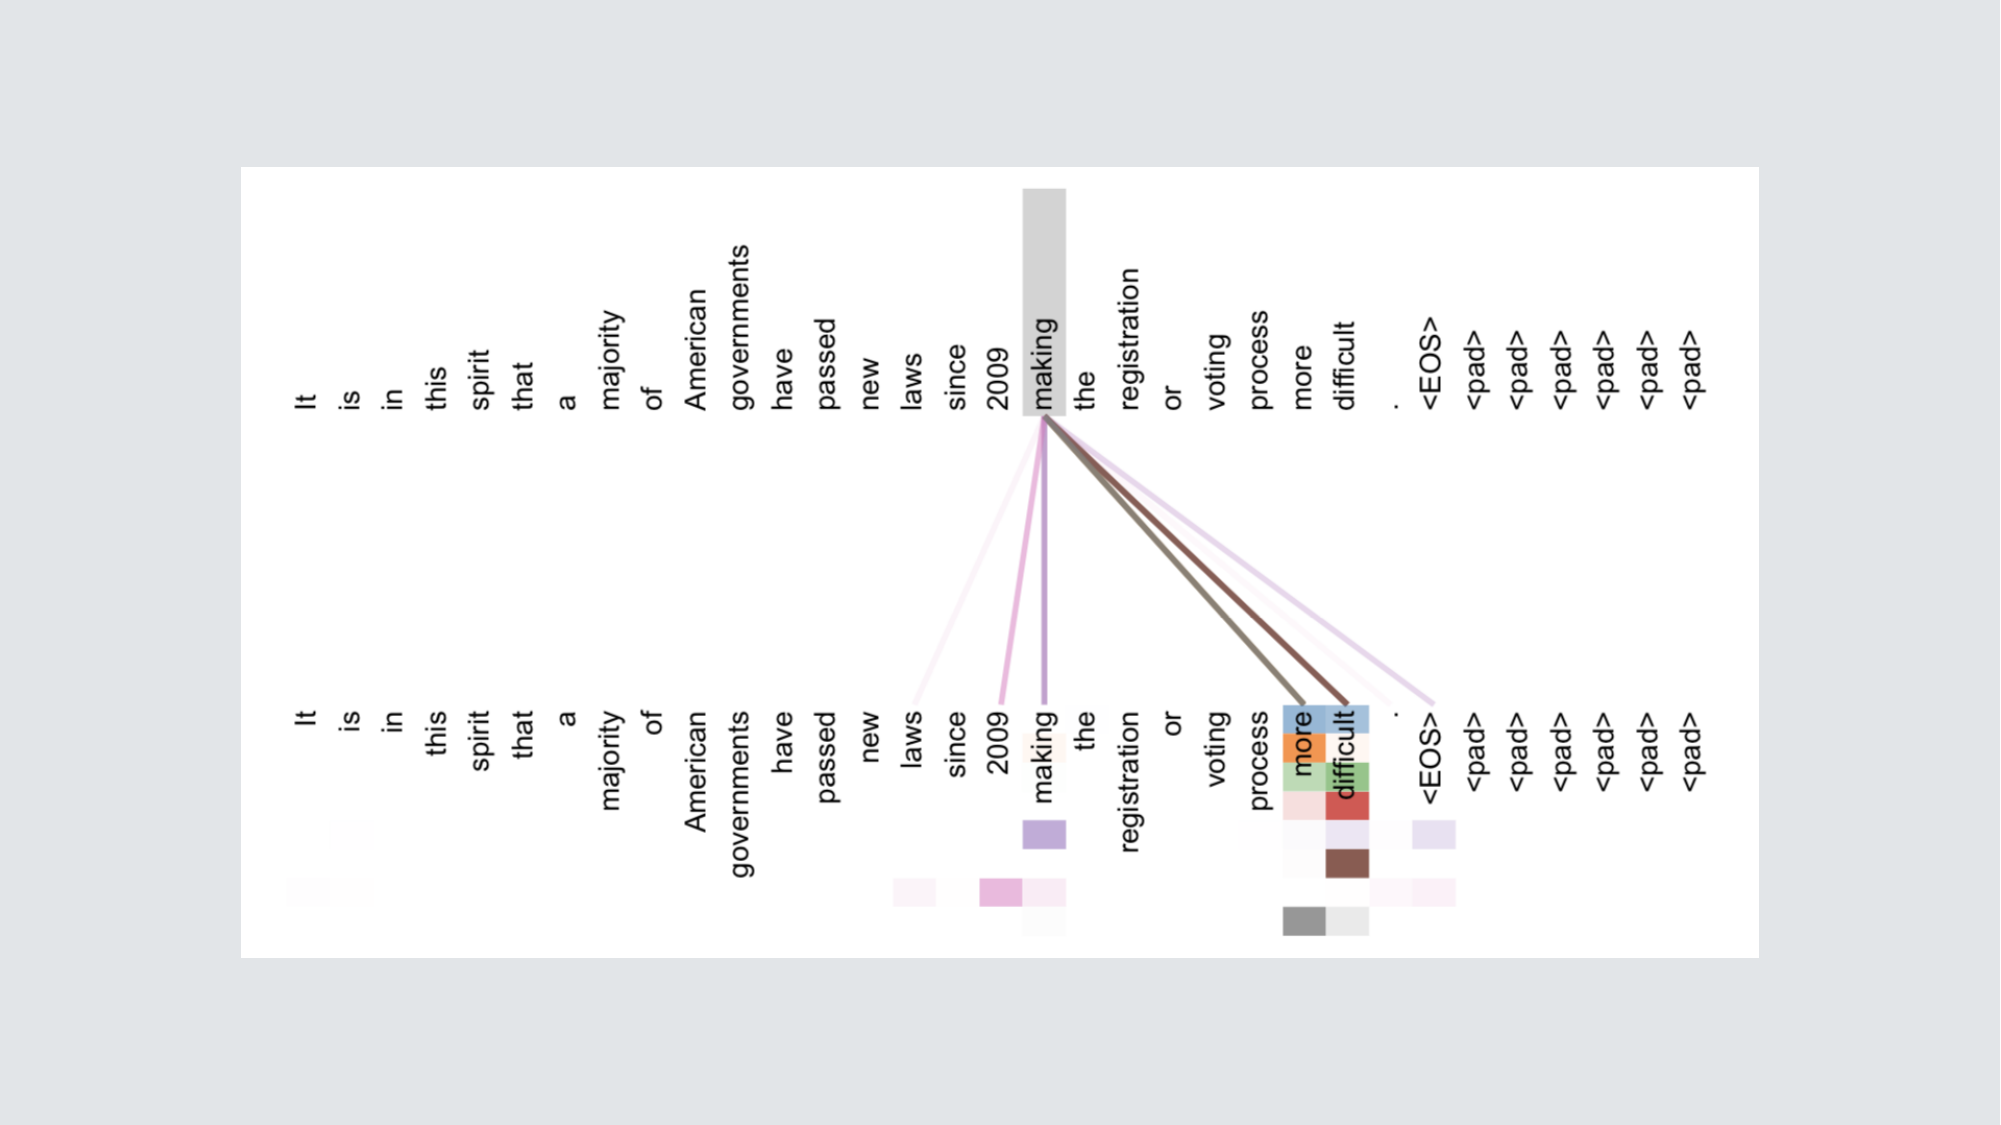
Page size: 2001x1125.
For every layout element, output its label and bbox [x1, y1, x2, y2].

picture [241, 167, 1759, 958]
